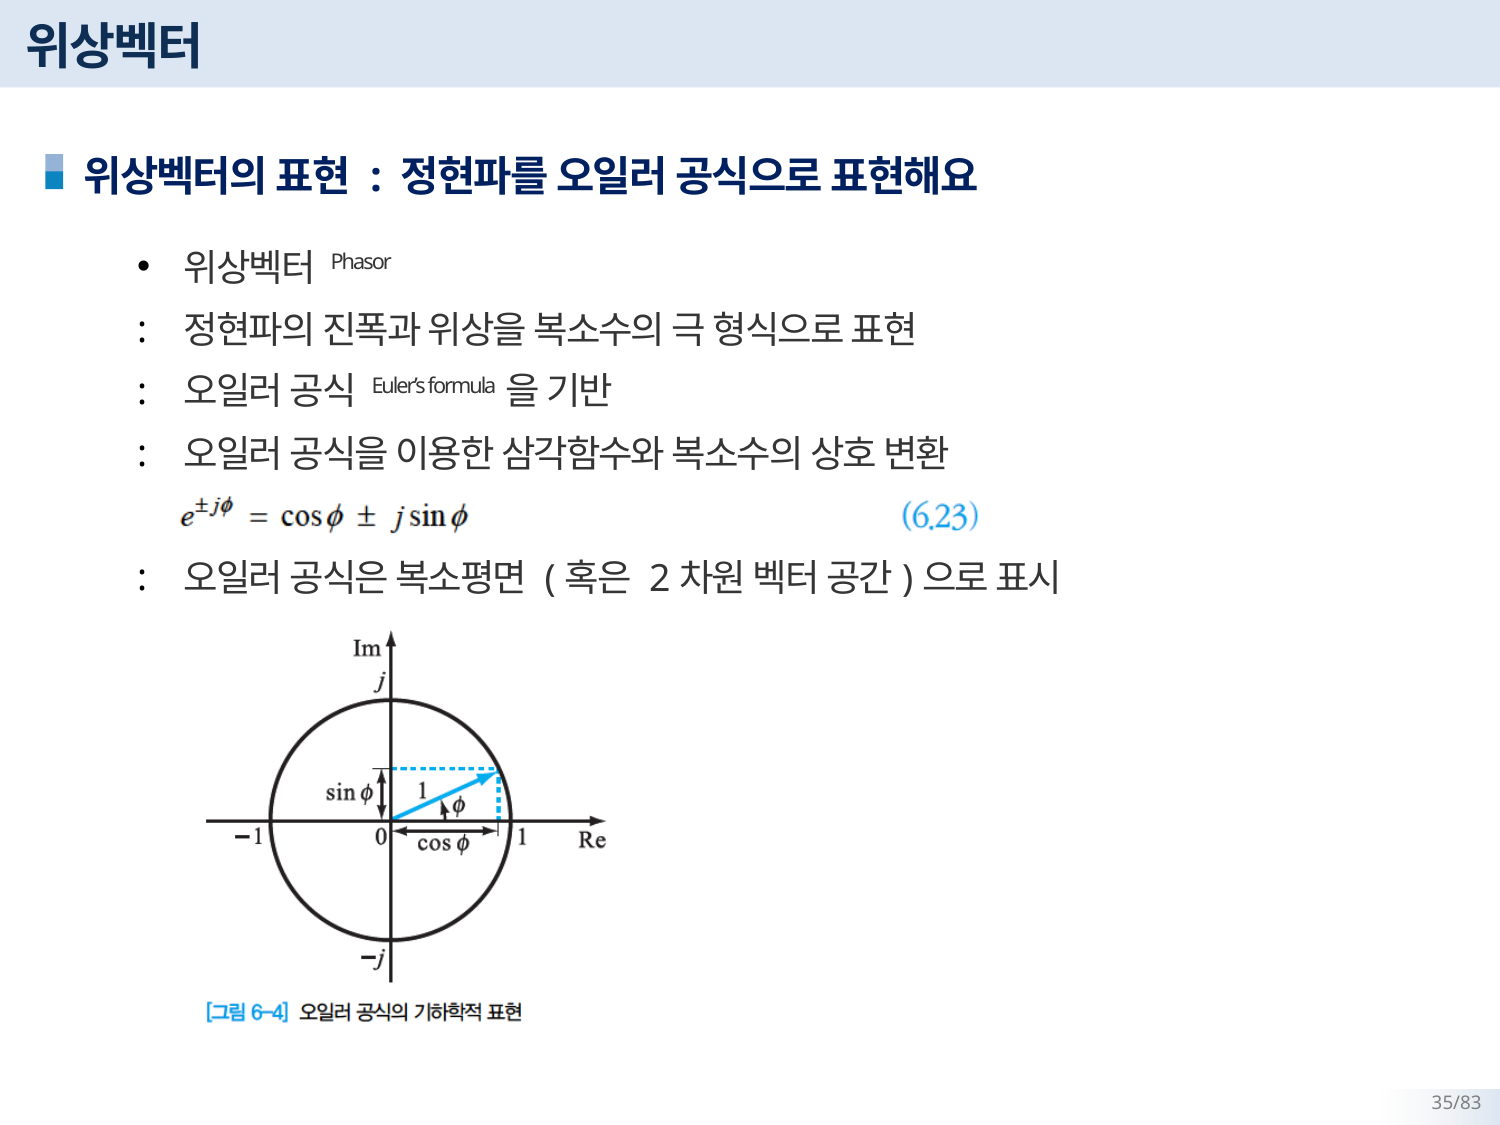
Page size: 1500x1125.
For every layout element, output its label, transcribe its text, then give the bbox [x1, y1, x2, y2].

picture [186, 623, 618, 1036]
picture [170, 491, 983, 543]
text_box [45, 136, 1450, 204]
title 위상벡터 [10, 5, 1288, 84]
text_box 위상벡터 Phasor 정현파의 진폭과 위상을 복소수의 극 형식으로 표현 오일러 공식 Euler’s formula을 기반 오일러 공식을 이용한 삼각함수와 복소수의 상호 변환 오일러 공식은 복소평면 (혹은 2차원 벡터 공간)으로 표시 [122, 231, 1382, 1040]
